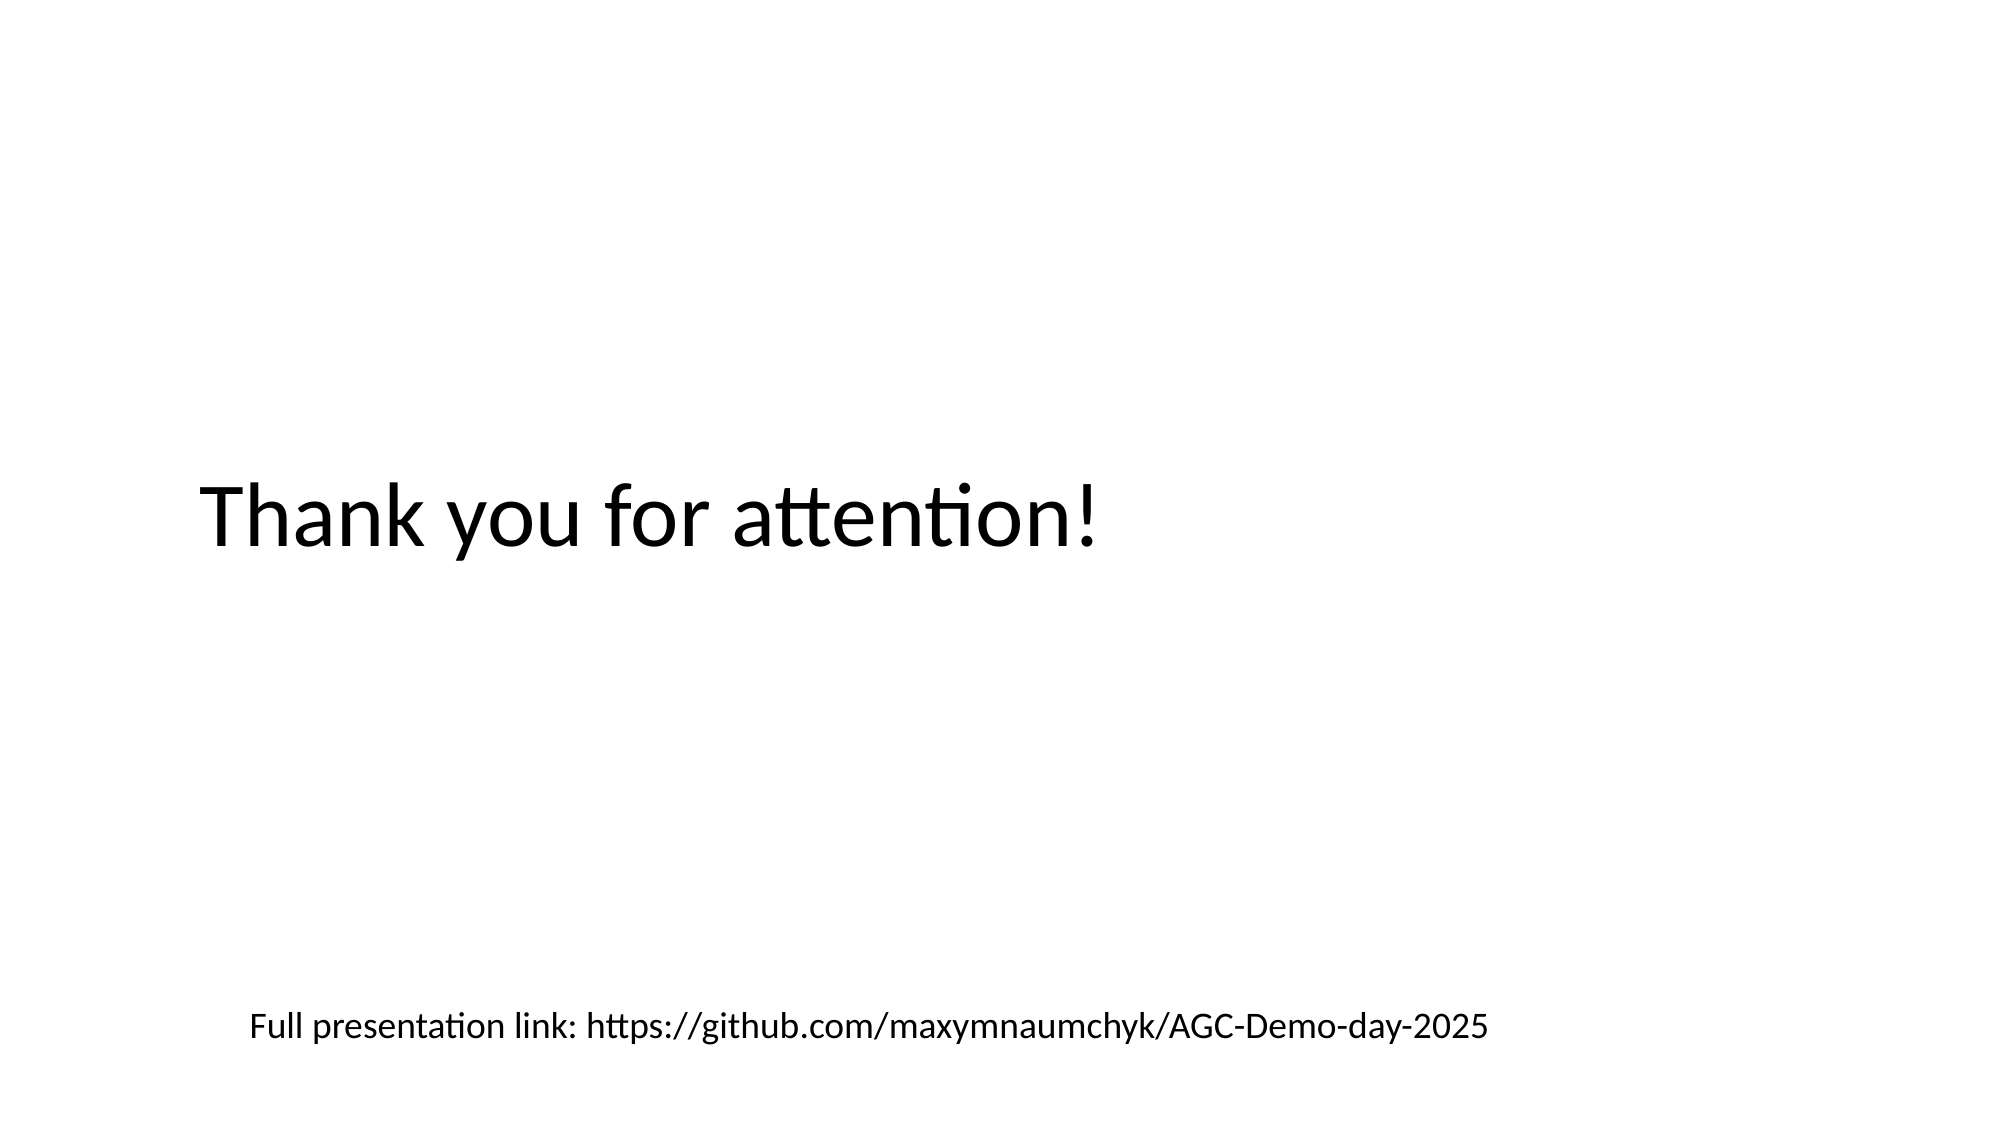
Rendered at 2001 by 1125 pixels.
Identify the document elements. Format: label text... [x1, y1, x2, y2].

title Thank you for attention! [184, 408, 1838, 626]
text_box Full presentation link: https://github.com/maxymnaumchyk/AGC-Demo-day-2025 [234, 993, 1766, 1055]
